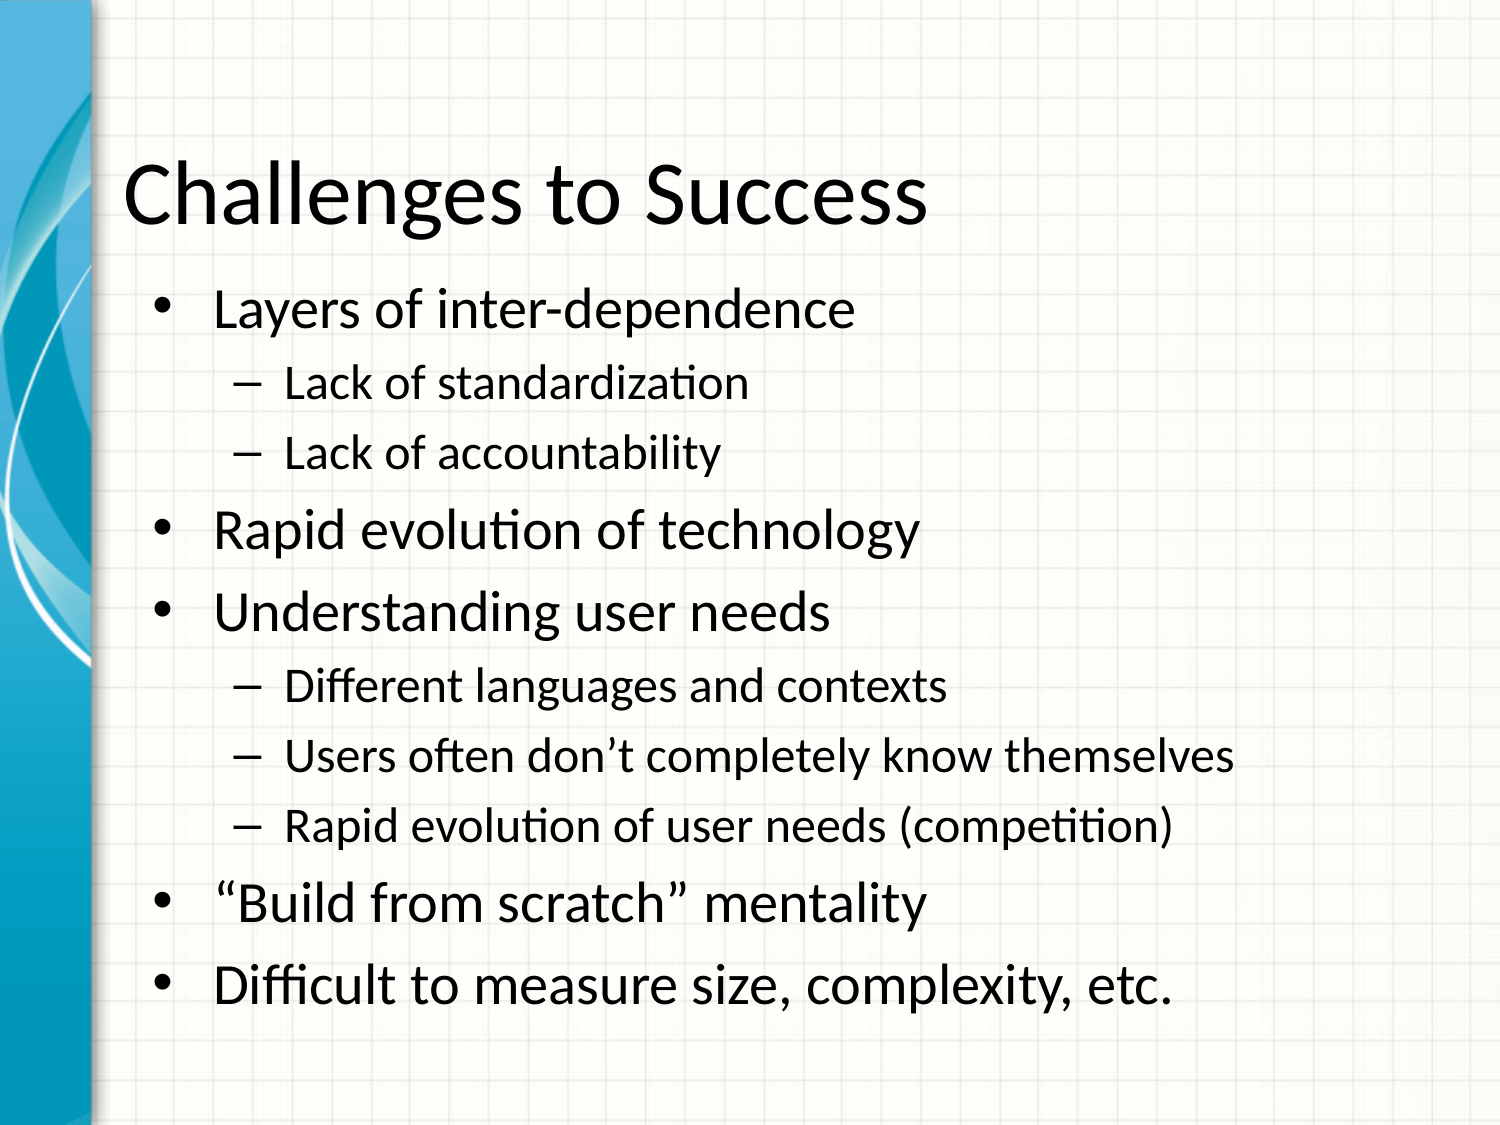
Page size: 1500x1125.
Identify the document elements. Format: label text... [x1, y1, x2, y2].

title Challenges to Success [108, 107, 1500, 268]
picture [0, 0, 1500, 1125]
list Layers of inter-dependence Lack of standardization Lack of accountability Rapid evolution of technology Understanding user needs Different languages and contexts Users often don’t completely know themselves Rapid evolution of user needs (competition) “Build from scratch” mentality Difficult to measure size, complexity, etc. [137, 262, 1475, 1050]
